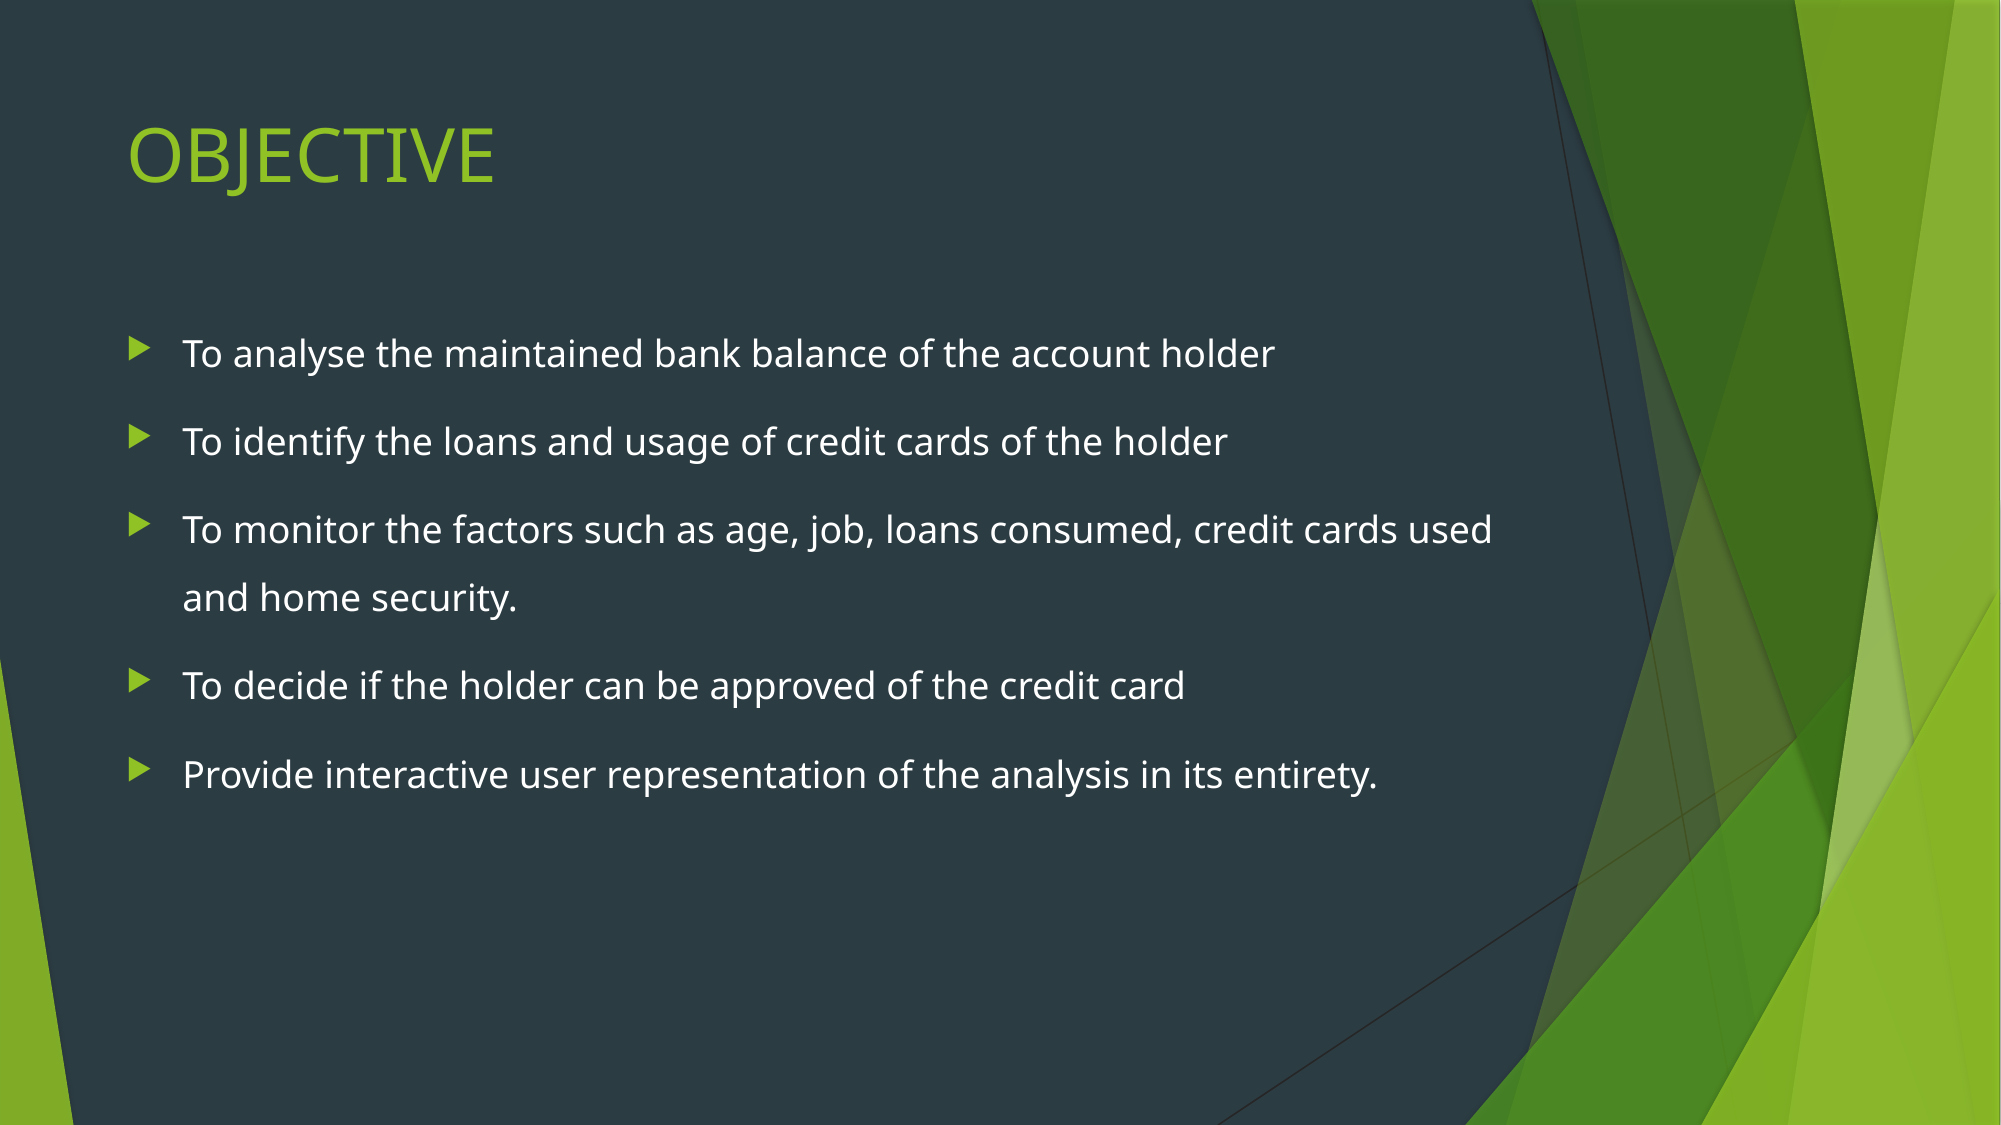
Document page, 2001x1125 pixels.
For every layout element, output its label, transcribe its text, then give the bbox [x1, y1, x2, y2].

title OBJECTIVE [111, 99, 1522, 299]
list To analyse the maintained bank balance of the account holder To identify the loans and usage of credit cards of the holder To monitor the factors such as age, job, loans consumed, credit cards used and home security. To decide if the holder can be approved of the credit card Provide interactive user representation of the analysis in its entirety. [111, 299, 1522, 937]
